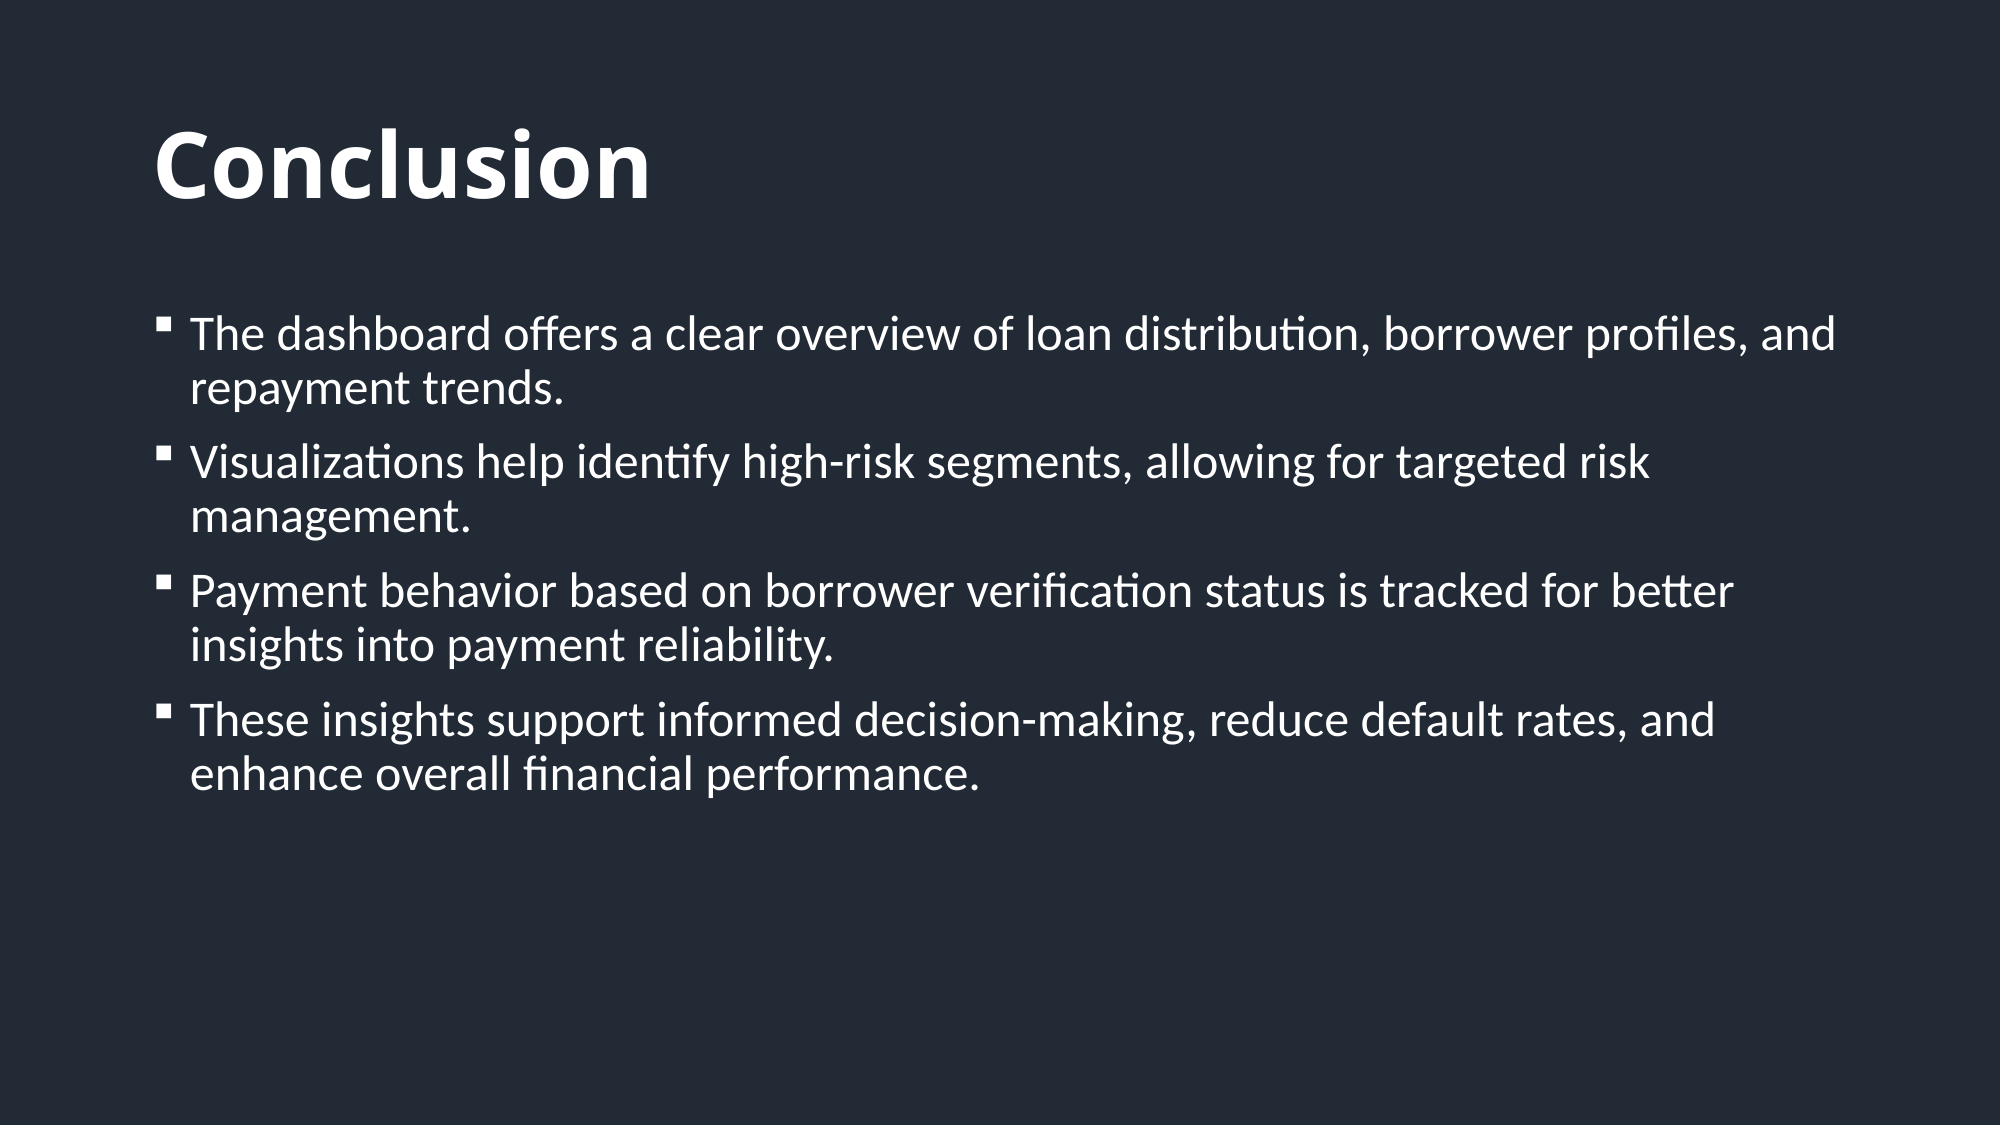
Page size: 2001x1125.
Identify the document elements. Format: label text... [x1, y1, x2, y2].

list The dashboard offers a clear overview of loan distribution, borrower profiles, and repayment trends. Visualizations help identify high-risk segments, allowing for targeted risk management. Payment behavior based on borrower verification status is tracked for better insights into payment reliability. These insights support informed decision-making, reduce default rates, and enhance overall financial performance. [137, 299, 1863, 1014]
title Conclusion [137, 59, 1863, 278]
